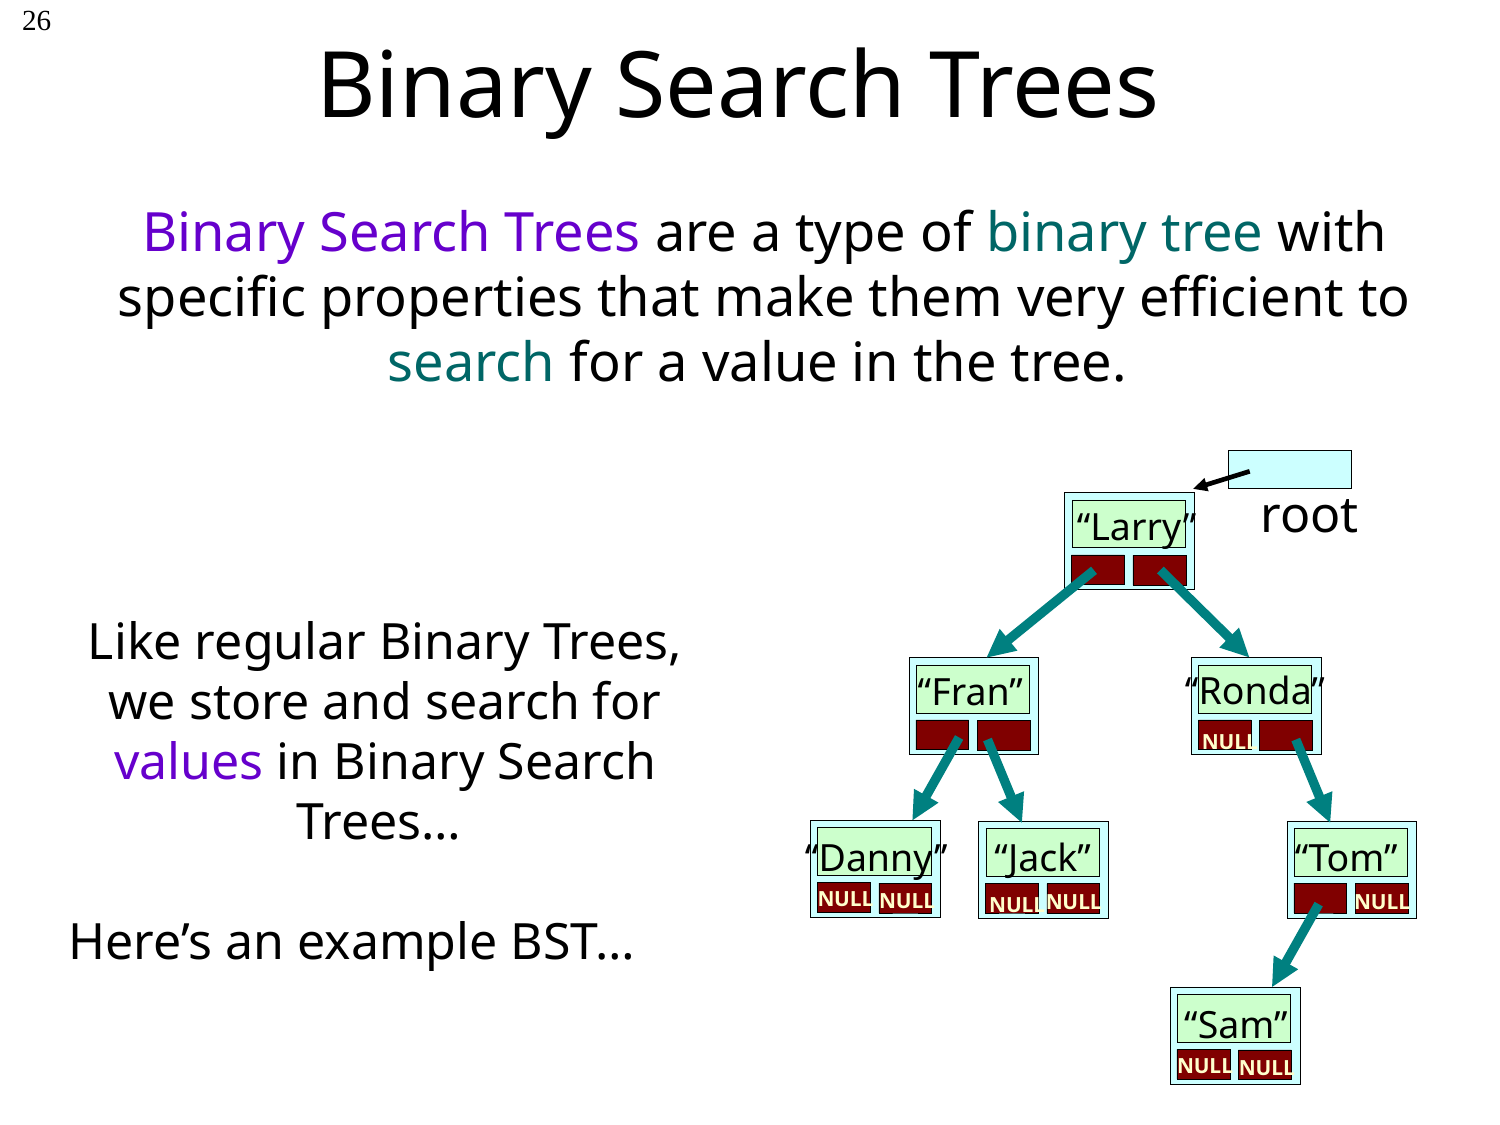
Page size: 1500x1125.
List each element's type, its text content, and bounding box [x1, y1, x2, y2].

text_box Binary Search Trees are a type of binary tree with specific properties that make them very efficient to search for a value in the tree. [38, 189, 1491, 400]
title Binary Search Trees [112, 0, 1388, 175]
slide_number 26 [0, 0, 67, 69]
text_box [762, 449, 1426, 1088]
text_box Like regular Binary Trees, we store and search for values in Binary Search Trees… Here’s an example BST… [53, 602, 717, 978]
